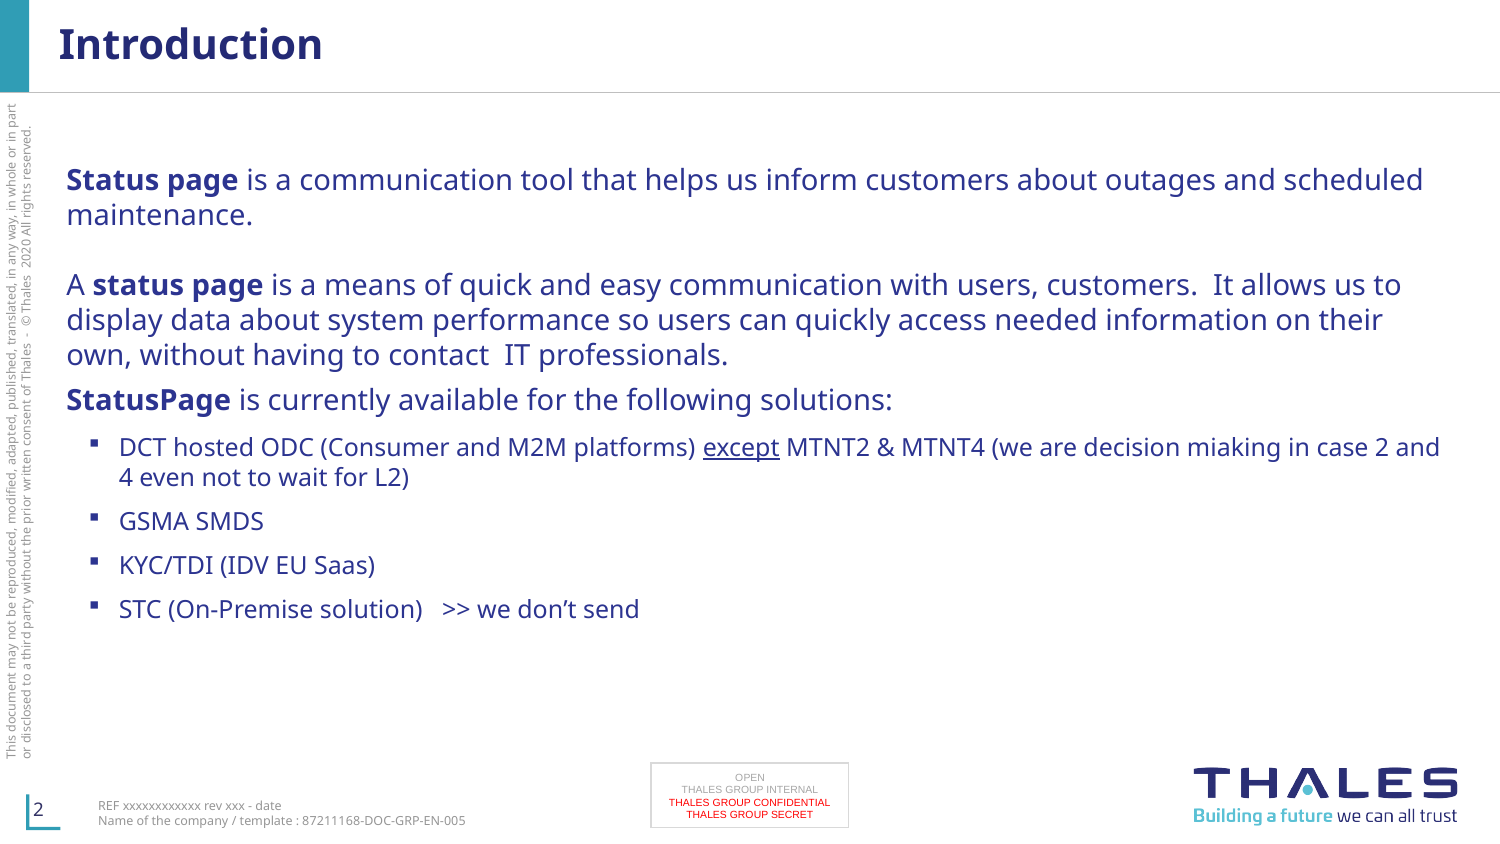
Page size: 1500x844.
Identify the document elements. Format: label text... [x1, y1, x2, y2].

title Introduction [43, 0, 1467, 93]
list Status page is a communication tool that helps us inform customers about outages and scheduled maintenance. A status page is a means of quick and easy communication with users, customers. It allows us to display data about system performance so users can quickly access needed information on their own, without having to contact IT professionals. StatusPage is currently available for the following solutions: DCT hosted ODC (Consumer and M2M platforms) except MTNT2 & MTNT4 (we are decision miaking in case 2 and 4 even not to wait for L2) GSMA SMDS KYC/TDI (IDV EU Saas) STC (On-Premise solution) >> we don’t send [29, 114, 1467, 743]
picture [1168, 738, 1482, 844]
